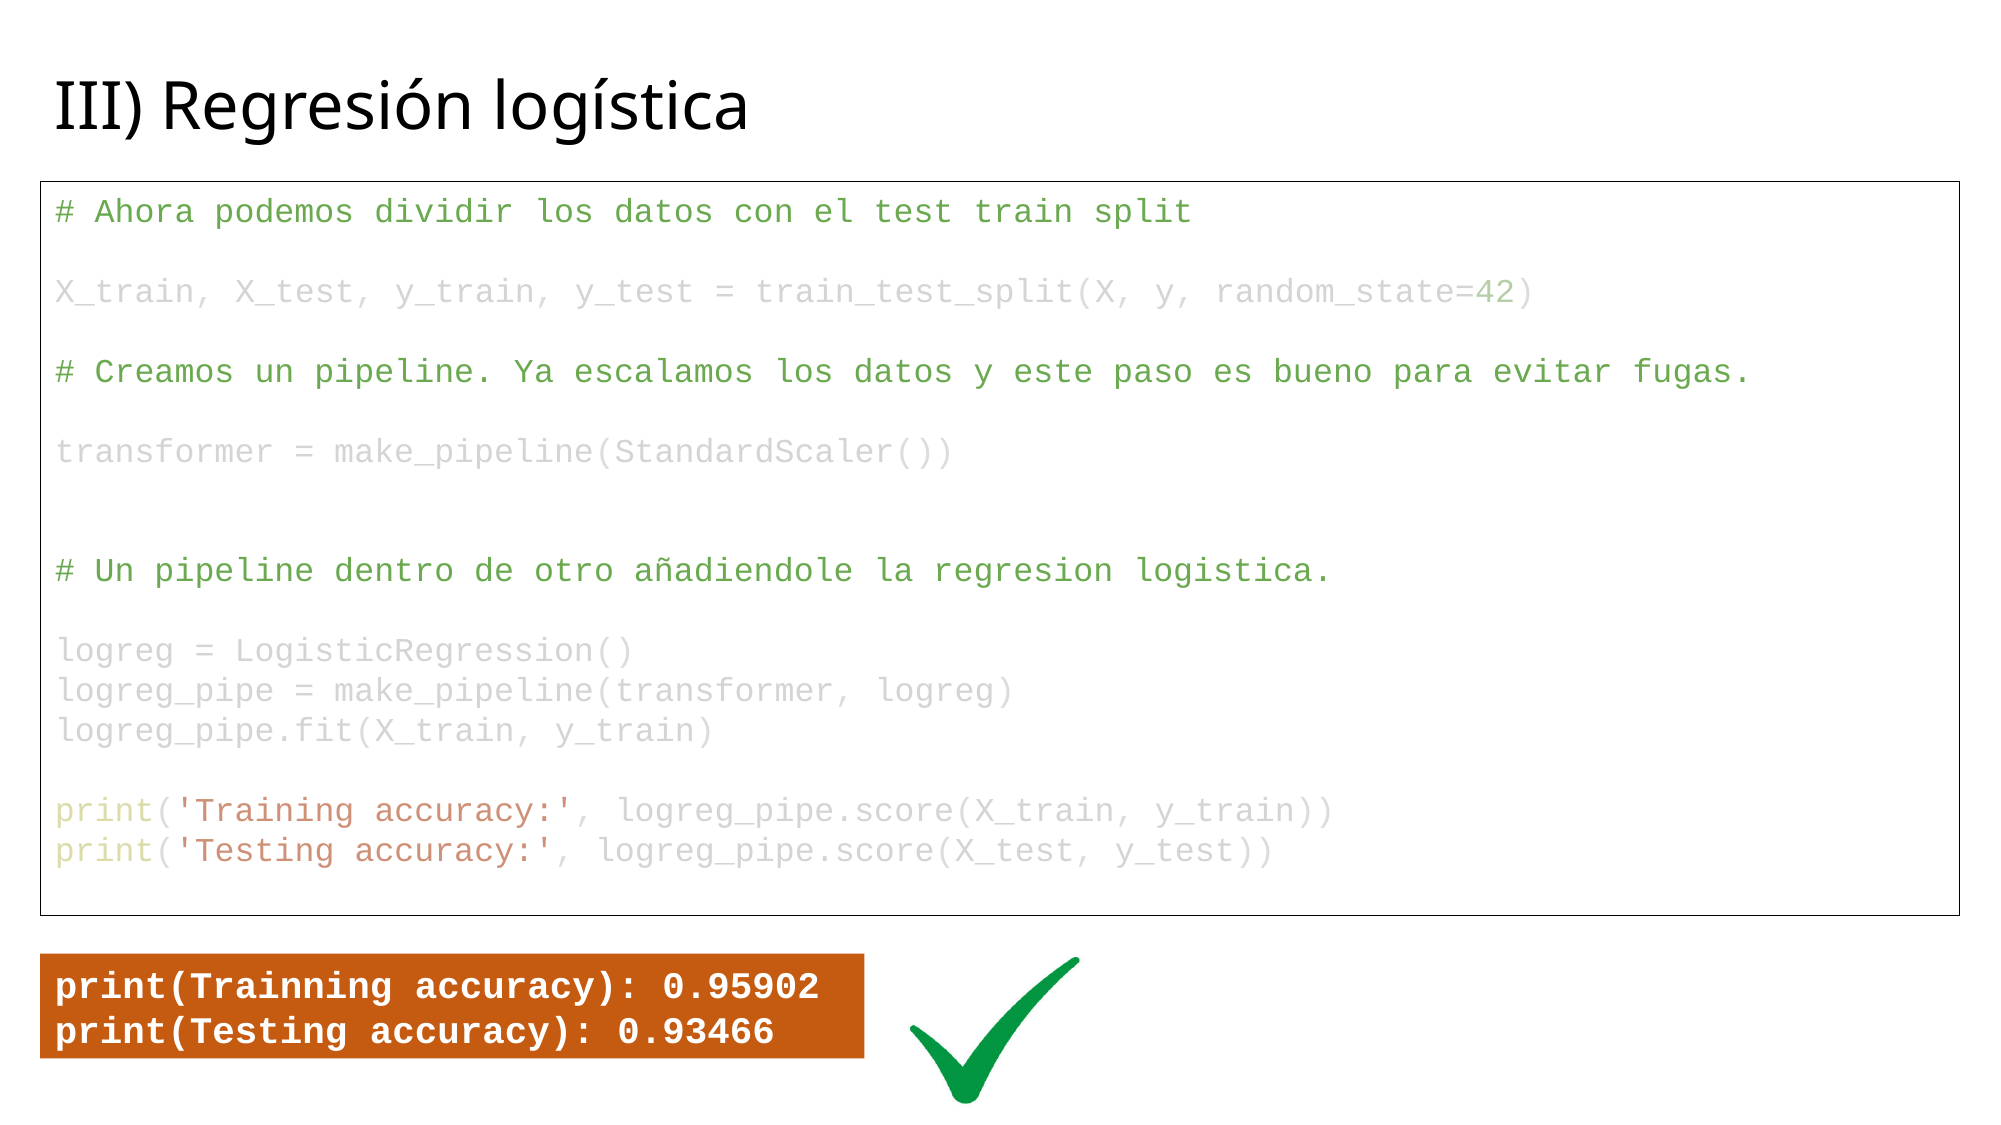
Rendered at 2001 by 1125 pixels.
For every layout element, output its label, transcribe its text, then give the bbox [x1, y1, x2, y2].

picture [907, 953, 1093, 1114]
text_box print(Trainning accuracy): 0.95902 print(Testing accuracy): 0.93466 [40, 953, 865, 1059]
text_box # Ahora podemos dividir los datos con el test train split X_train, X_test, y_train, y_test = train_test_split(X, y, random_state=42) # Creamos un pipeline. Ya escalamos los datos y este paso es bueno para evitar fugas. transformer = make_pipeline(StandardScaler()) # Un pipeline dentro de otro añadiendole la regresion logistica. logreg = LogisticRegression() logreg_pipe = make_pipeline(transformer, logreg) logreg_pipe.fit(X_train, y_train) print('Training accuracy:', logreg_pipe.score(X_train, y_train)) print('Testing accuracy:', logreg_pipe.score(X_test, y_test)) [40, 181, 1960, 916]
text_box III) Regresión logística [40, 0, 1765, 181]
